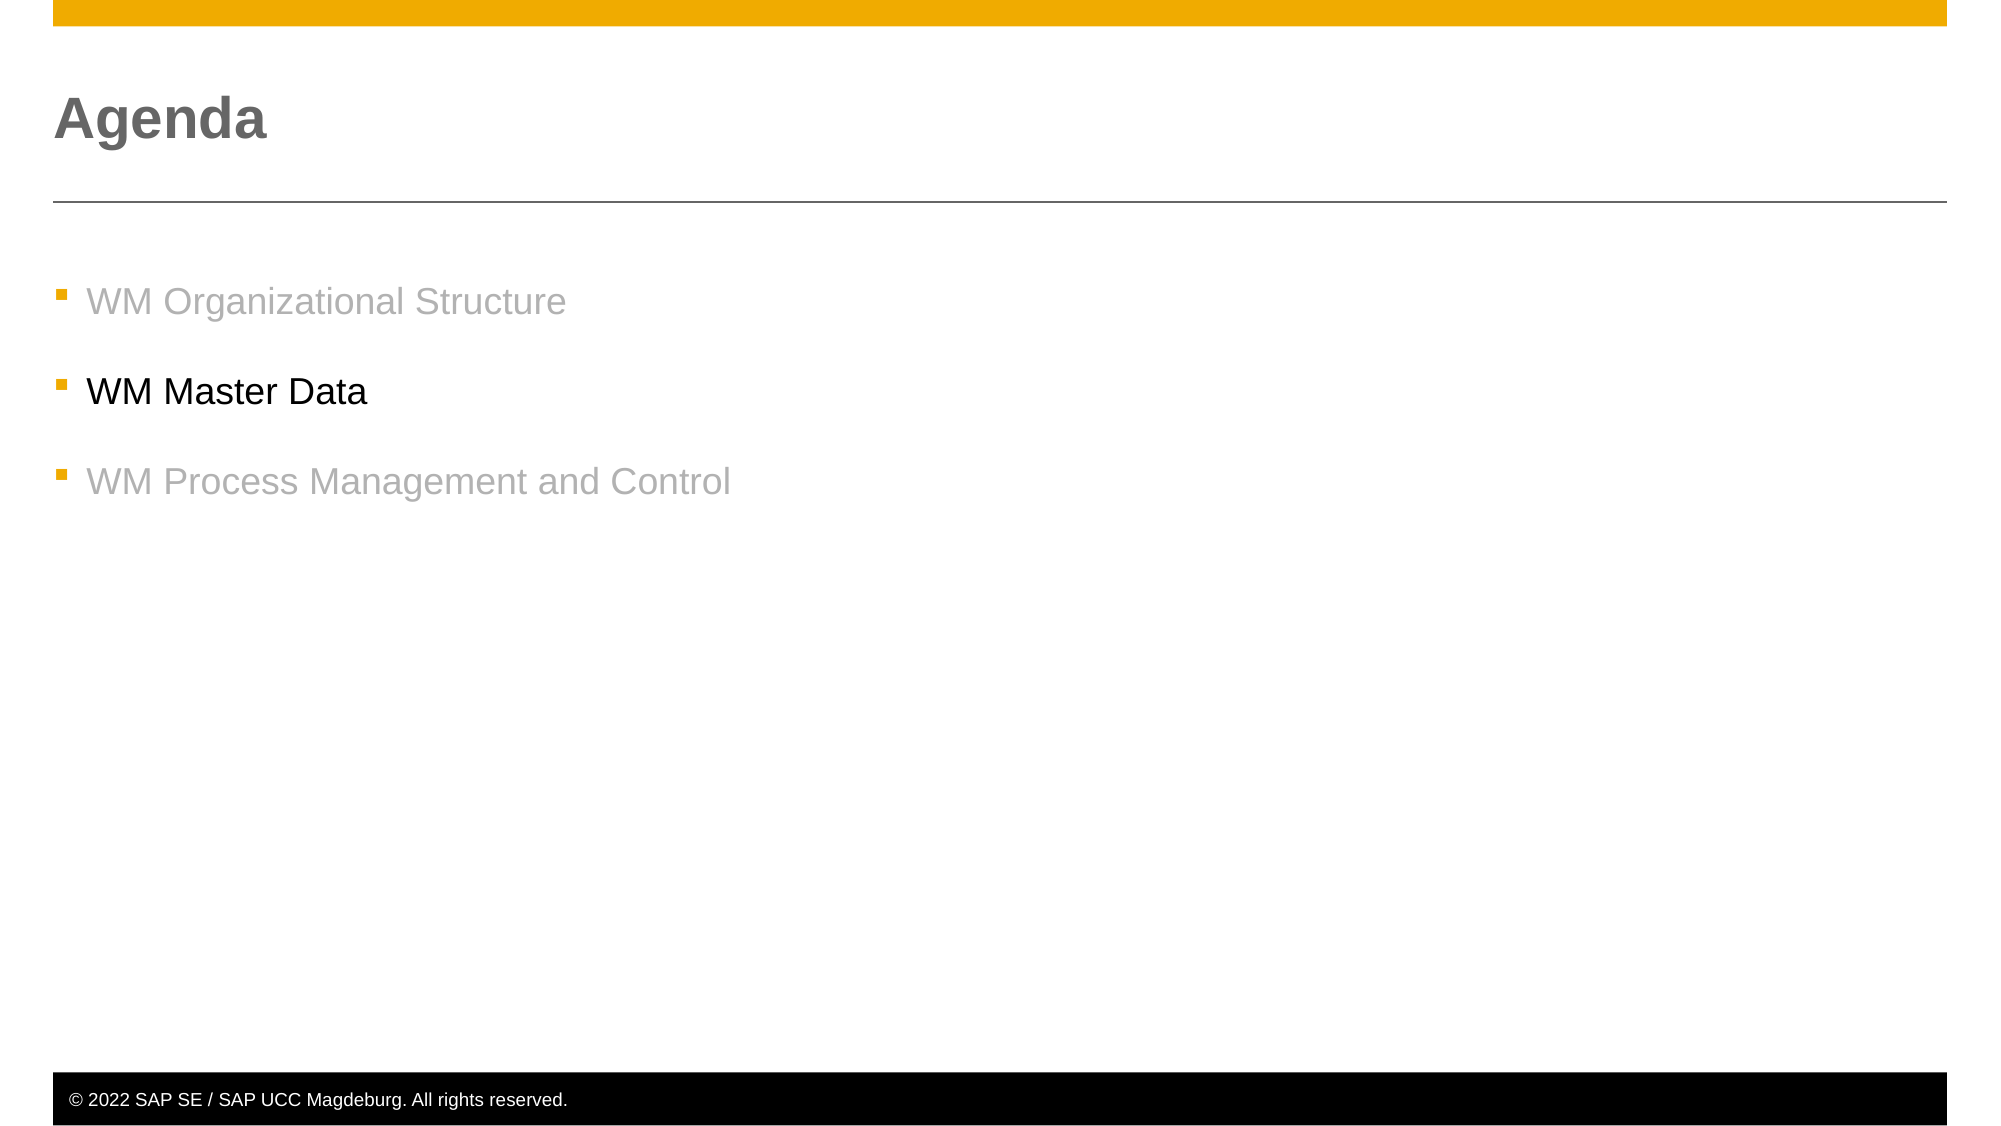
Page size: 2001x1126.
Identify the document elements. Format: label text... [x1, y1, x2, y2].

title Agenda [53, 53, 1947, 178]
list WM Organizational Structure WM Master Data WM Process Management and Control [53, 277, 1947, 998]
